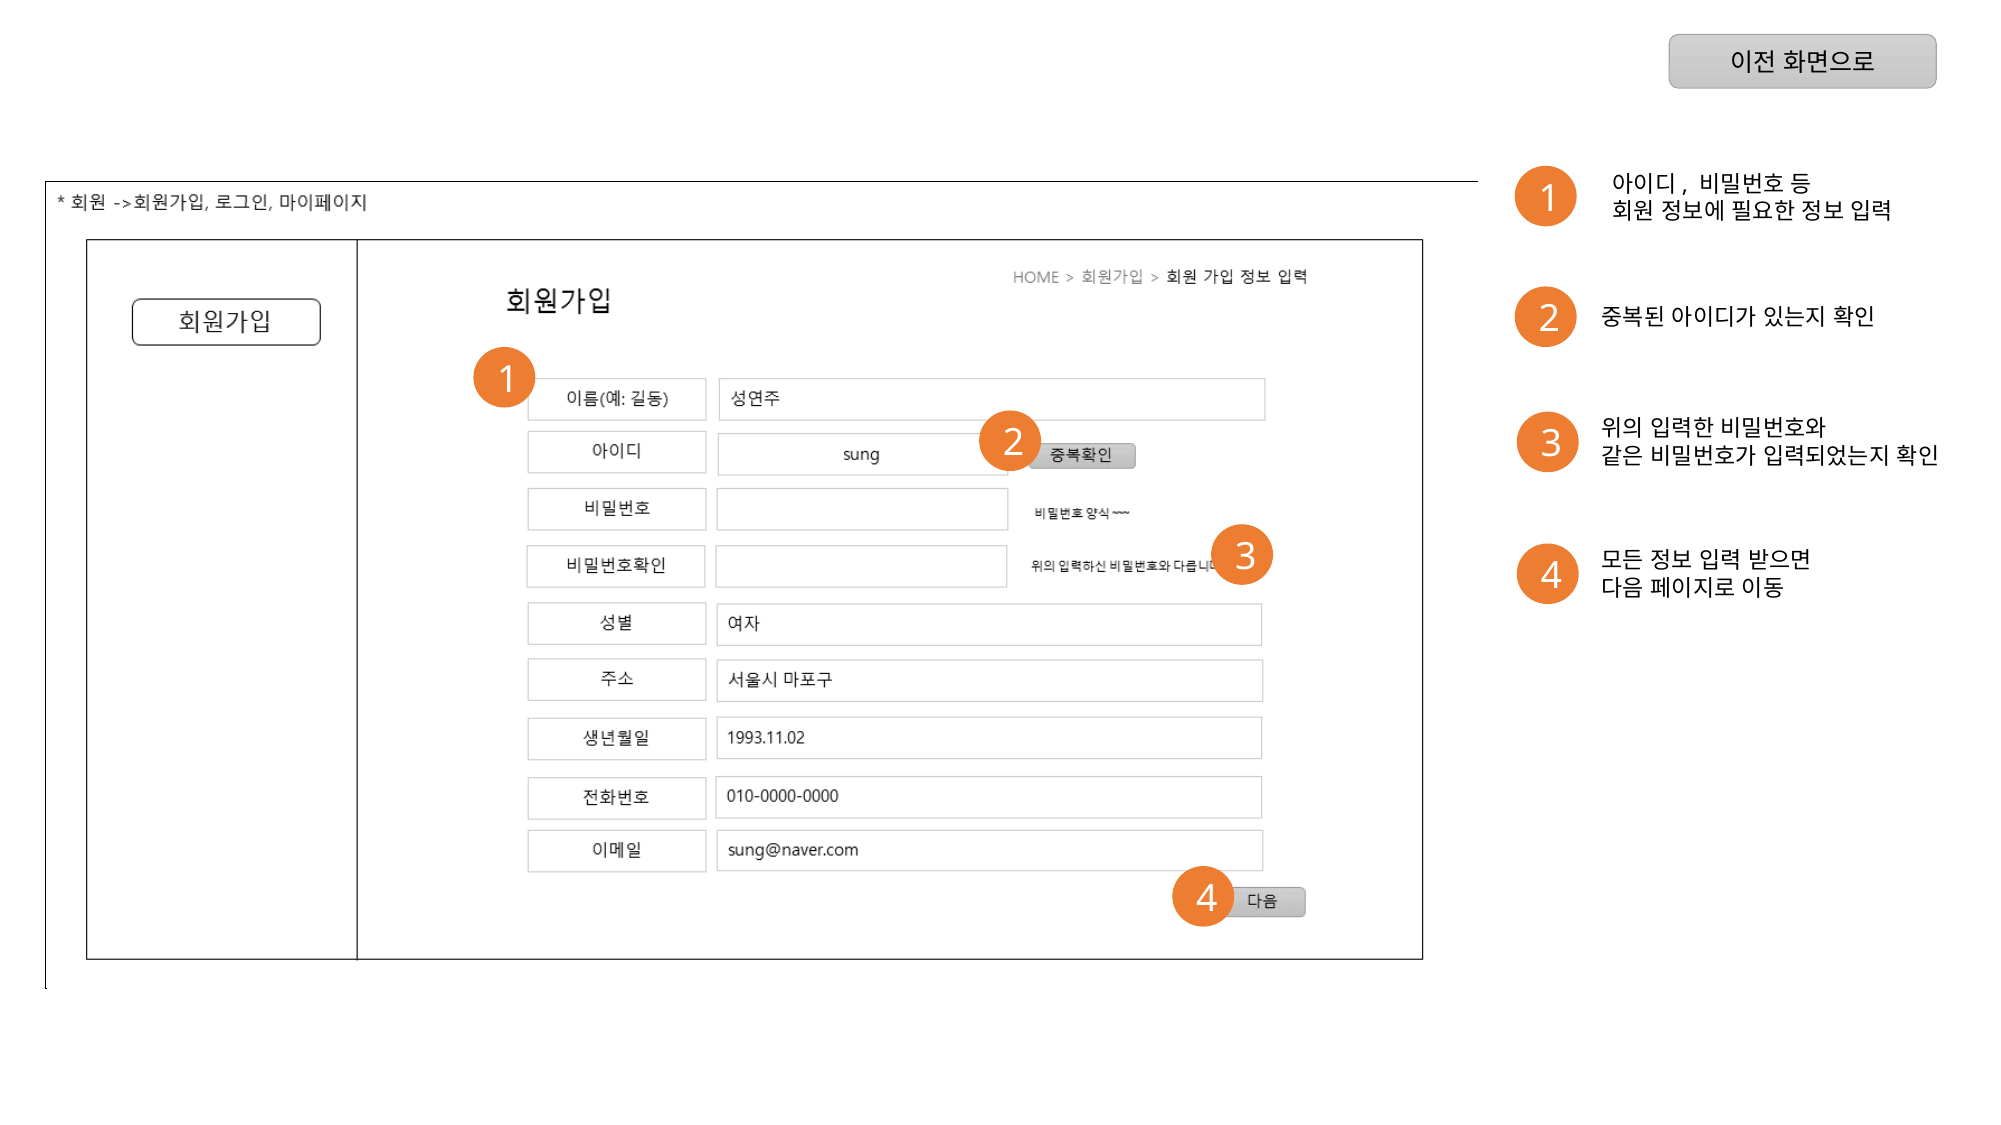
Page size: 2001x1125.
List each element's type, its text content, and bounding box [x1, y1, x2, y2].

text_box 위의 입력한 비밀번호와 같은 비밀번호가 입력되었는지 확인 [1586, 406, 2000, 477]
text_box 1 [1513, 164, 1578, 228]
text_box 아이디, 비밀번호 등 회원 정보에 필요한 정보 입력 [1597, 162, 2000, 232]
text_box 3 [1515, 410, 1580, 474]
text_box 2 [1513, 285, 1578, 349]
text_box 이전 화면으로 [1668, 33, 1937, 89]
text_box 모든 정보 입력 받으면 다음 페이지로 이동 [1586, 538, 2000, 609]
text_box 4 [1515, 542, 1580, 606]
picture [46, 182, 1478, 989]
text_box 중복된 아이디가 있는지 확인 [1586, 295, 2000, 338]
